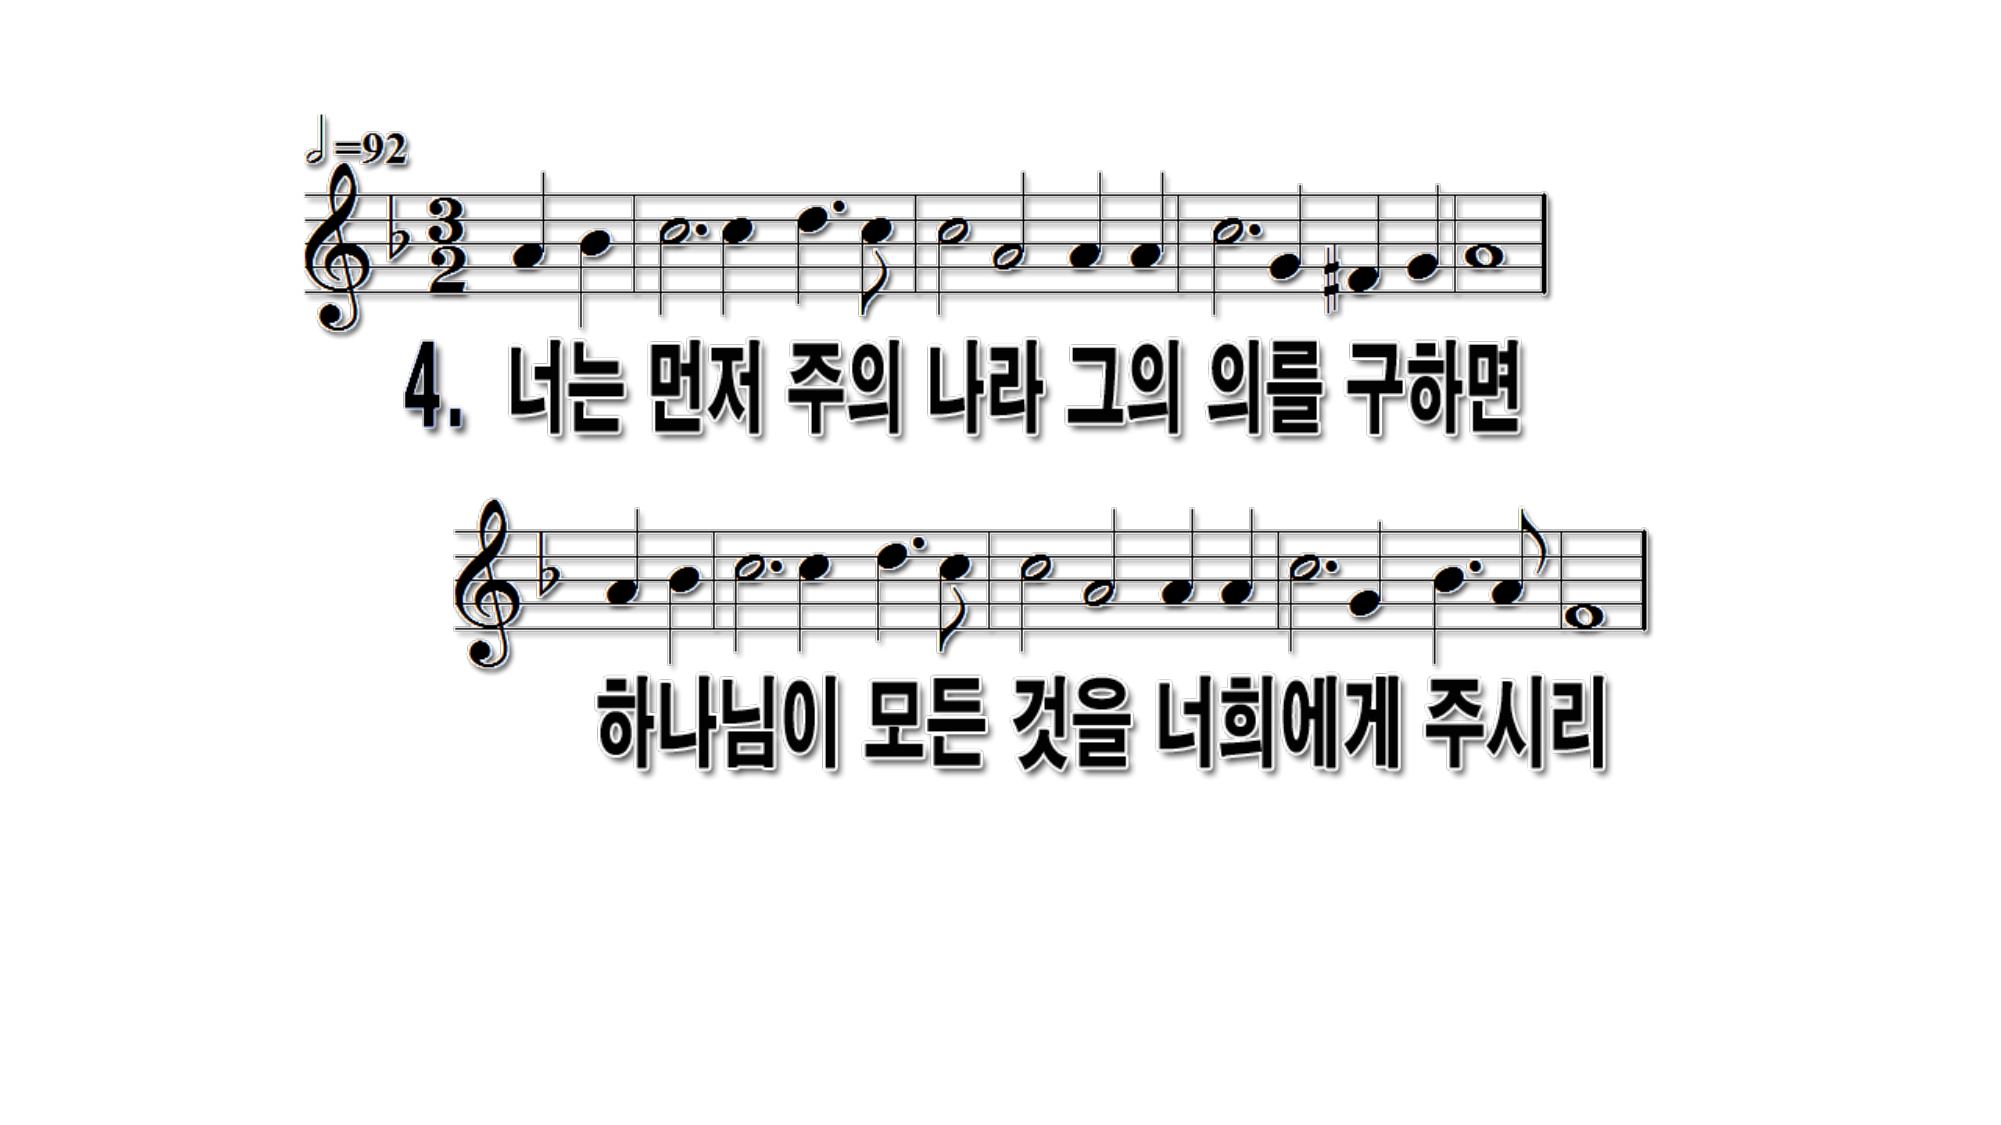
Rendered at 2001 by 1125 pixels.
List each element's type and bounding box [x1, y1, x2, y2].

picture [249, 0, 1750, 835]
